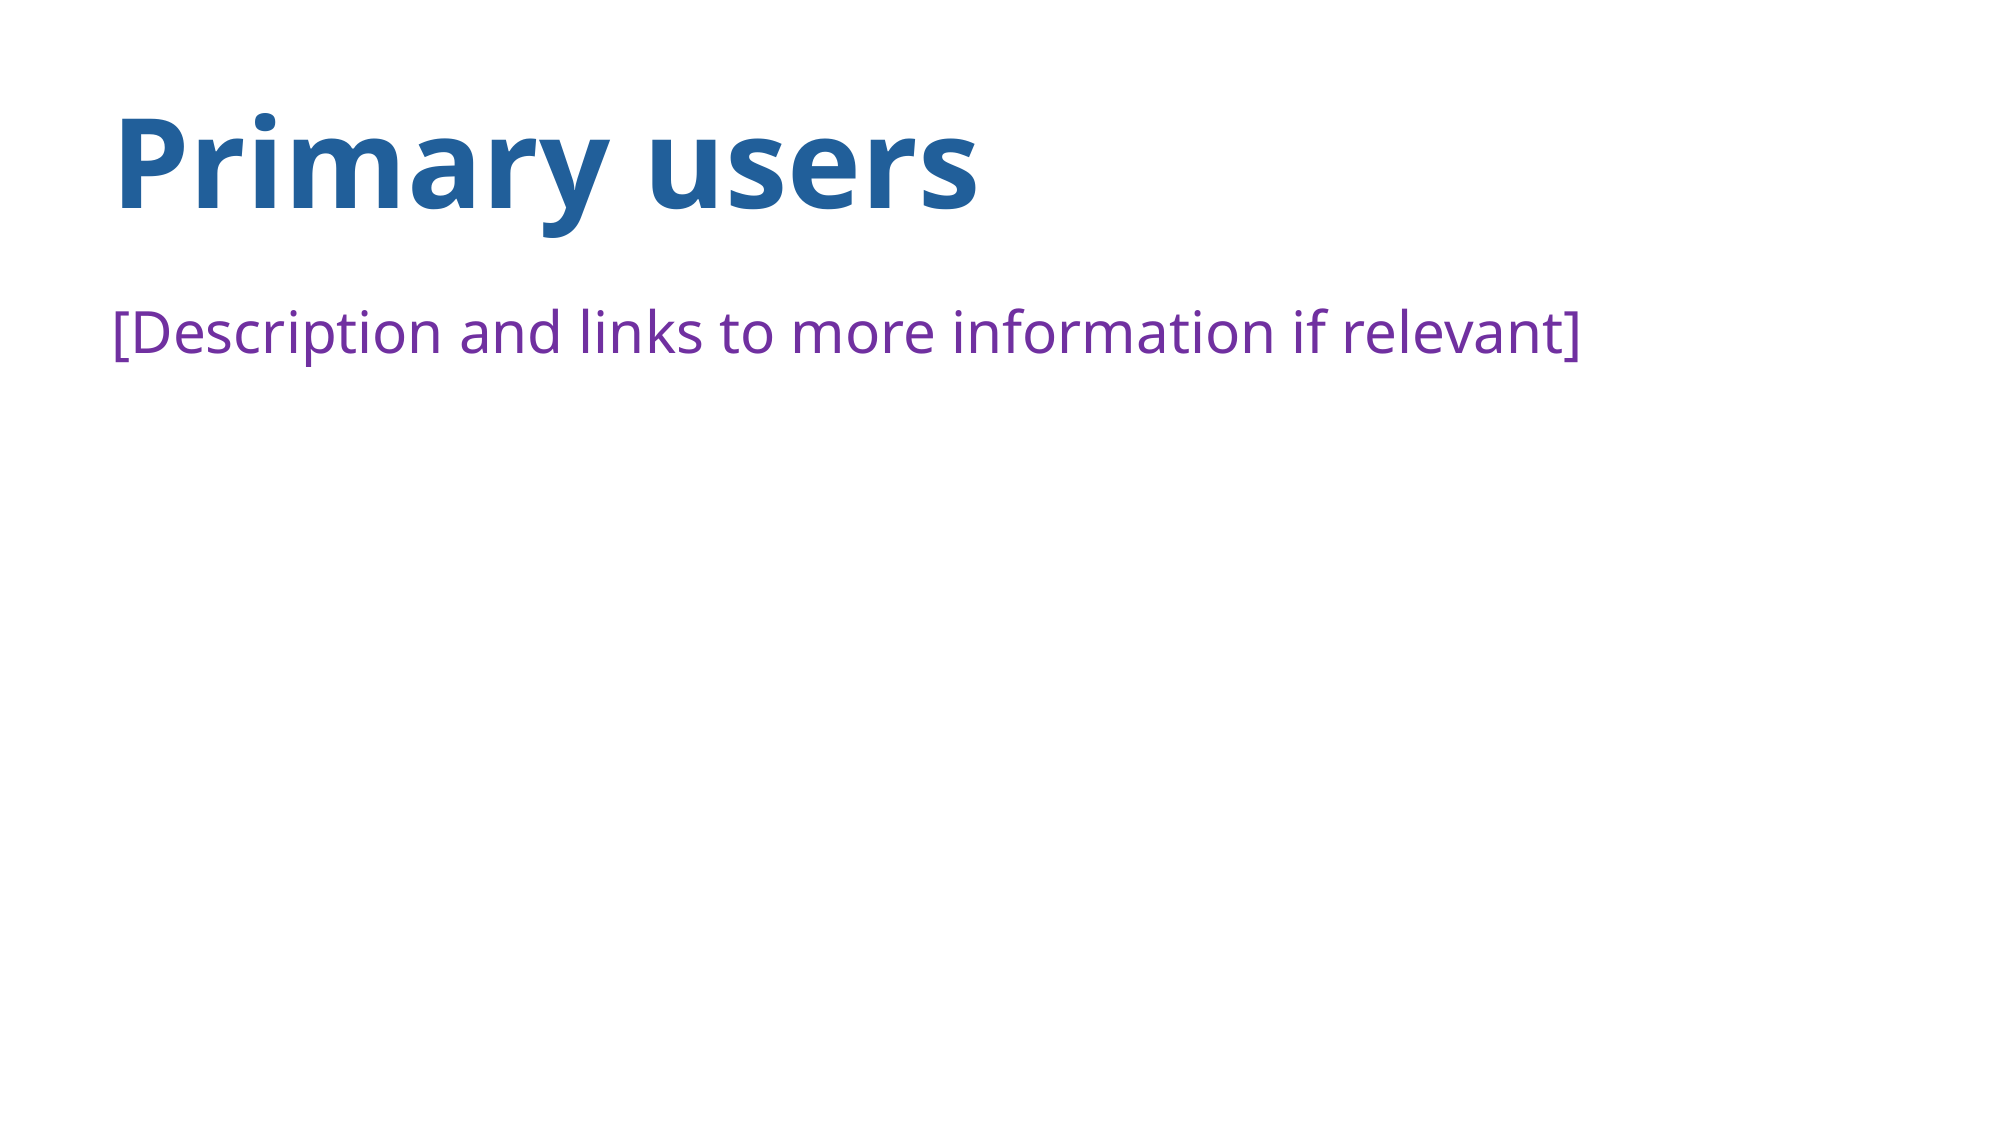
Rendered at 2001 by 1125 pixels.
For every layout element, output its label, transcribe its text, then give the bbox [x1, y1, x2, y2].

list [Description and links to more information if relevant] [96, 296, 1709, 1039]
title Primary users [96, 59, 1863, 278]
